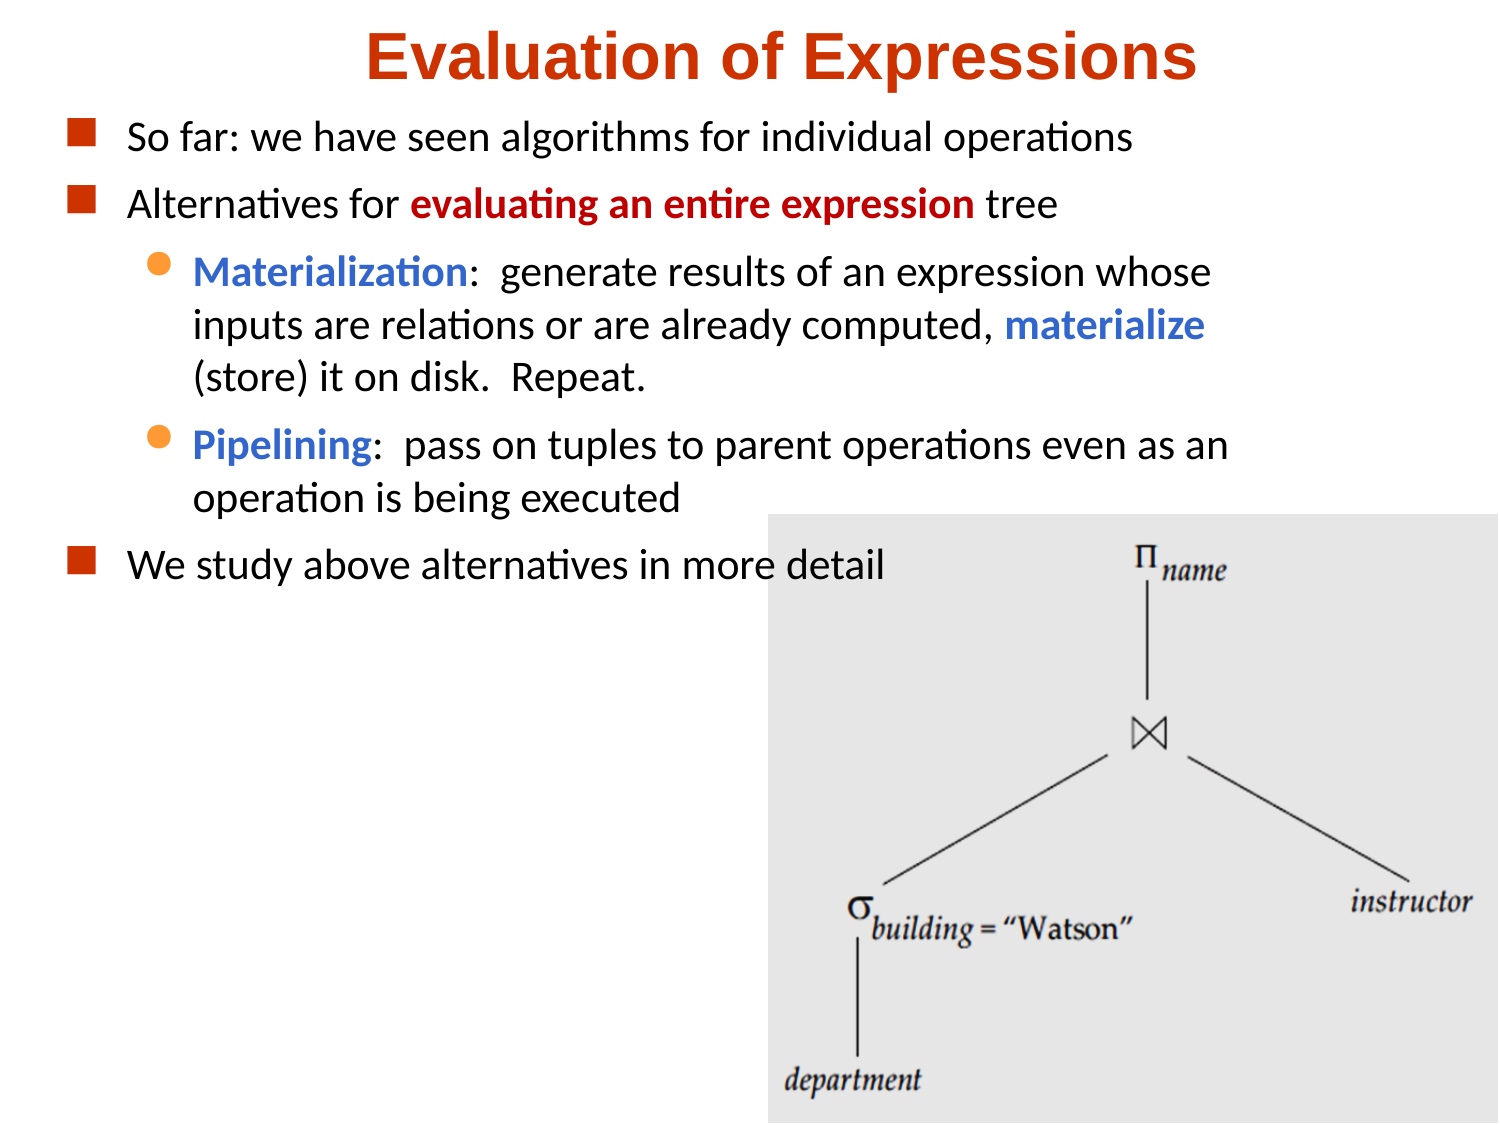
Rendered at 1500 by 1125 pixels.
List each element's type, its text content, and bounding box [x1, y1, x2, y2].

list So far: we have seen algorithms for individual operations Alternatives for evaluating an entire expression tree Materialization: generate results of an expression whose inputs are relations or are already computed, materialize (store) it on disk. Repeat. Pipelining: pass on tuples to parent operations even as an operation is being executed We study above alternatives in more detail [55, 99, 1313, 905]
picture [768, 513, 1498, 1123]
title Evaluation of Expressions [119, 0, 1446, 101]
